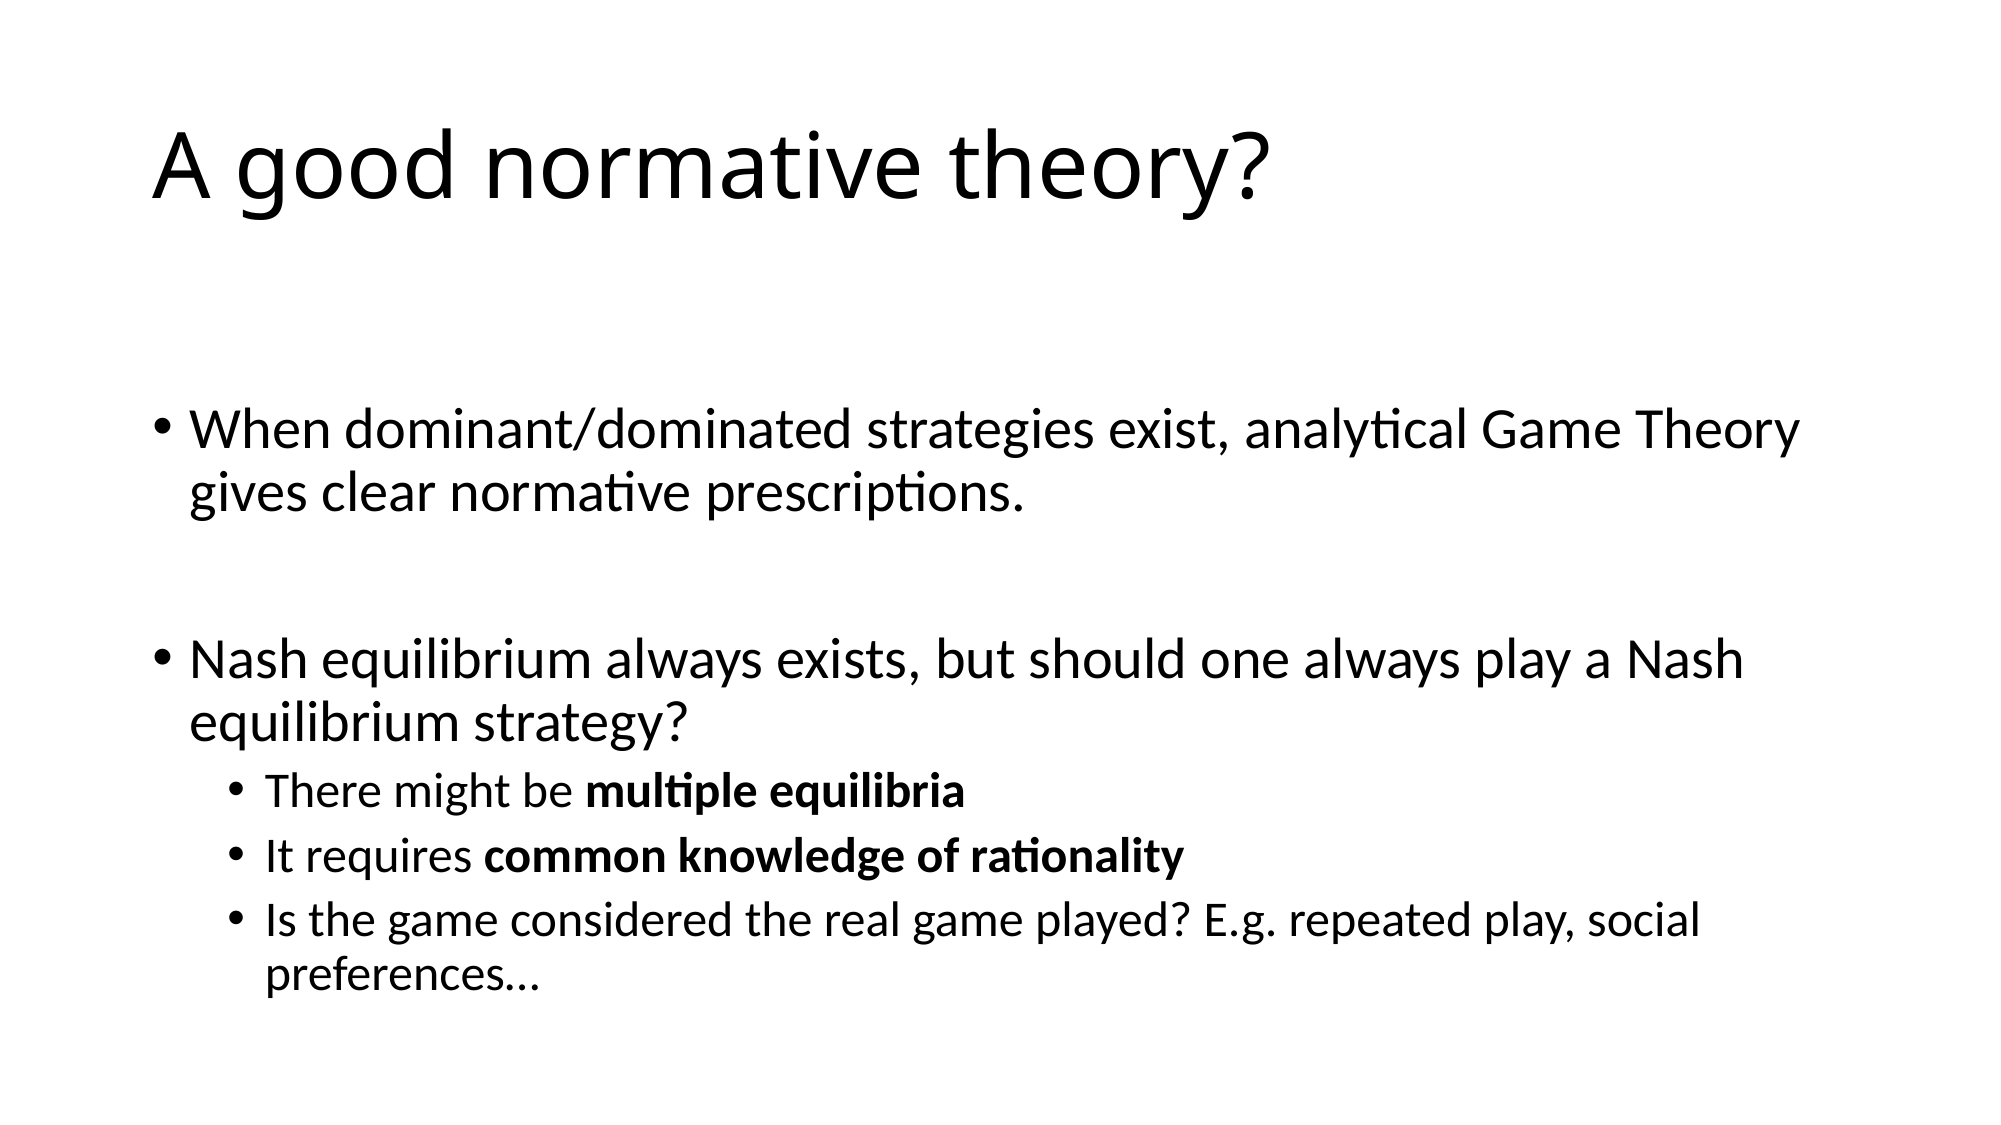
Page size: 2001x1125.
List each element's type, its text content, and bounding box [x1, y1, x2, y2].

title A good normative theory? [137, 59, 1863, 278]
list When dominant/dominated strategies exist, analytical Game Theory gives clear normative prescriptions. Nash equilibrium always exists, but should one always play a Nash equilibrium strategy? There might be multiple equilibria It requires common knowledge of rationality Is the game considered the real game played? E.g. repeated play, social preferences… [137, 299, 1863, 1014]
